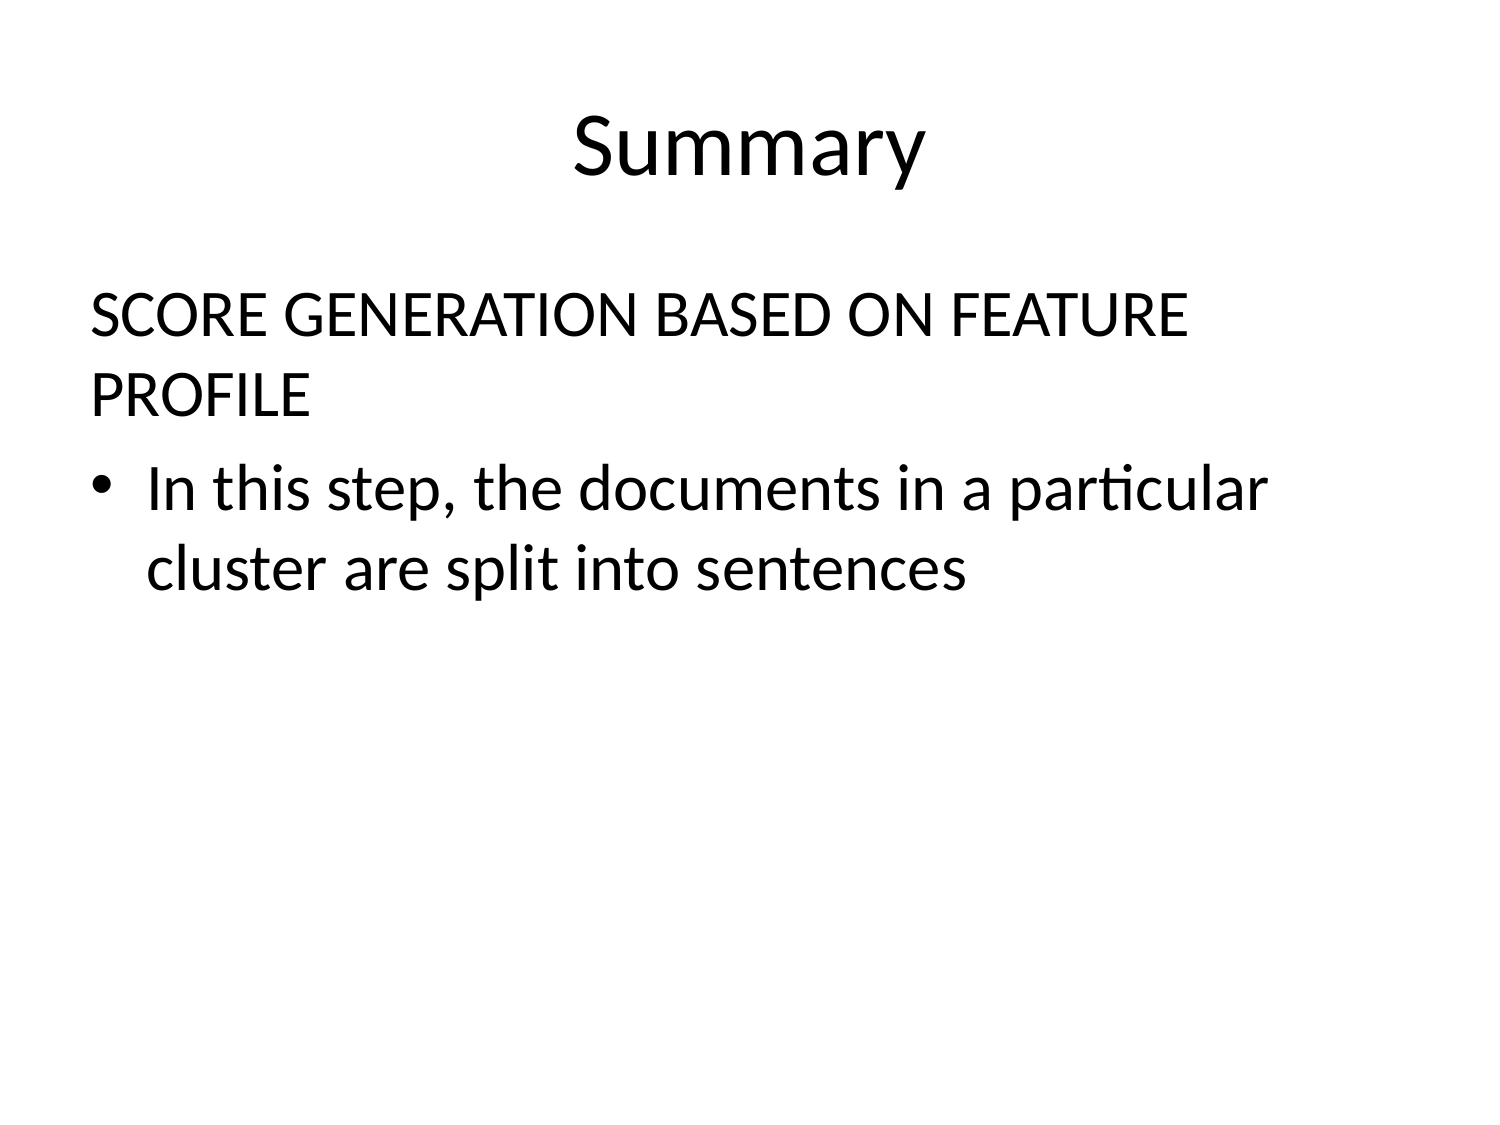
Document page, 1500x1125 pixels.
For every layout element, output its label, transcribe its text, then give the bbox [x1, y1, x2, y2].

title Summary [75, 45, 1425, 233]
list SCORE GENERATION BASED ON FEATURE PROFILE In this step, the documents in a particular cluster are split into sentences [75, 262, 1425, 1005]
